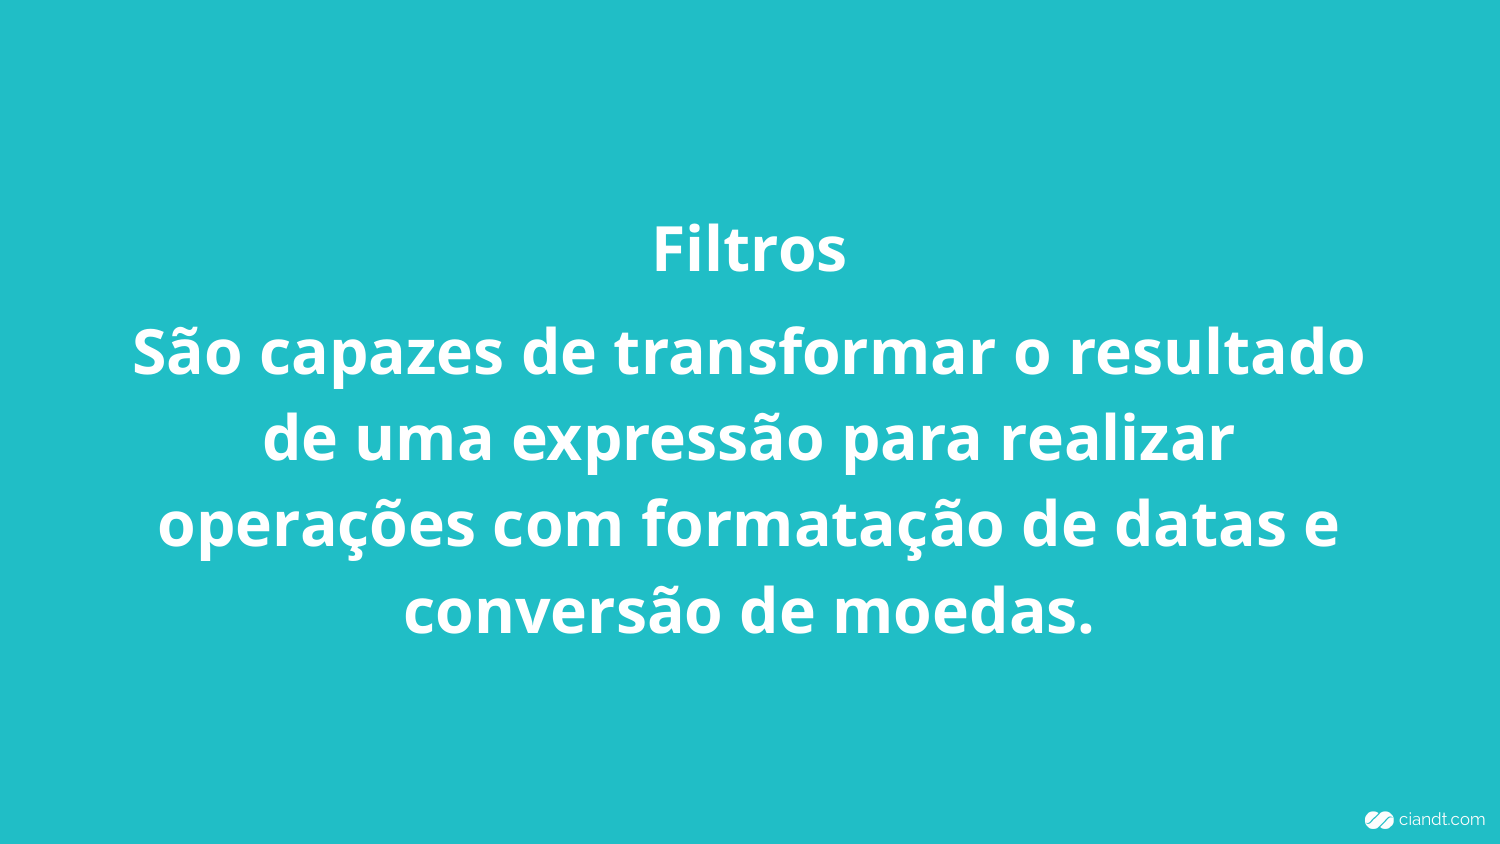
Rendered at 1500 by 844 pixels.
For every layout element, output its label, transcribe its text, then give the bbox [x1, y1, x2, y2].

title Filtros São capazes de transformar o resultado de uma expressão para realizar operações com formatação de datas e conversão de moedas. [112, 84, 1388, 760]
picture [1357, 806, 1493, 834]
